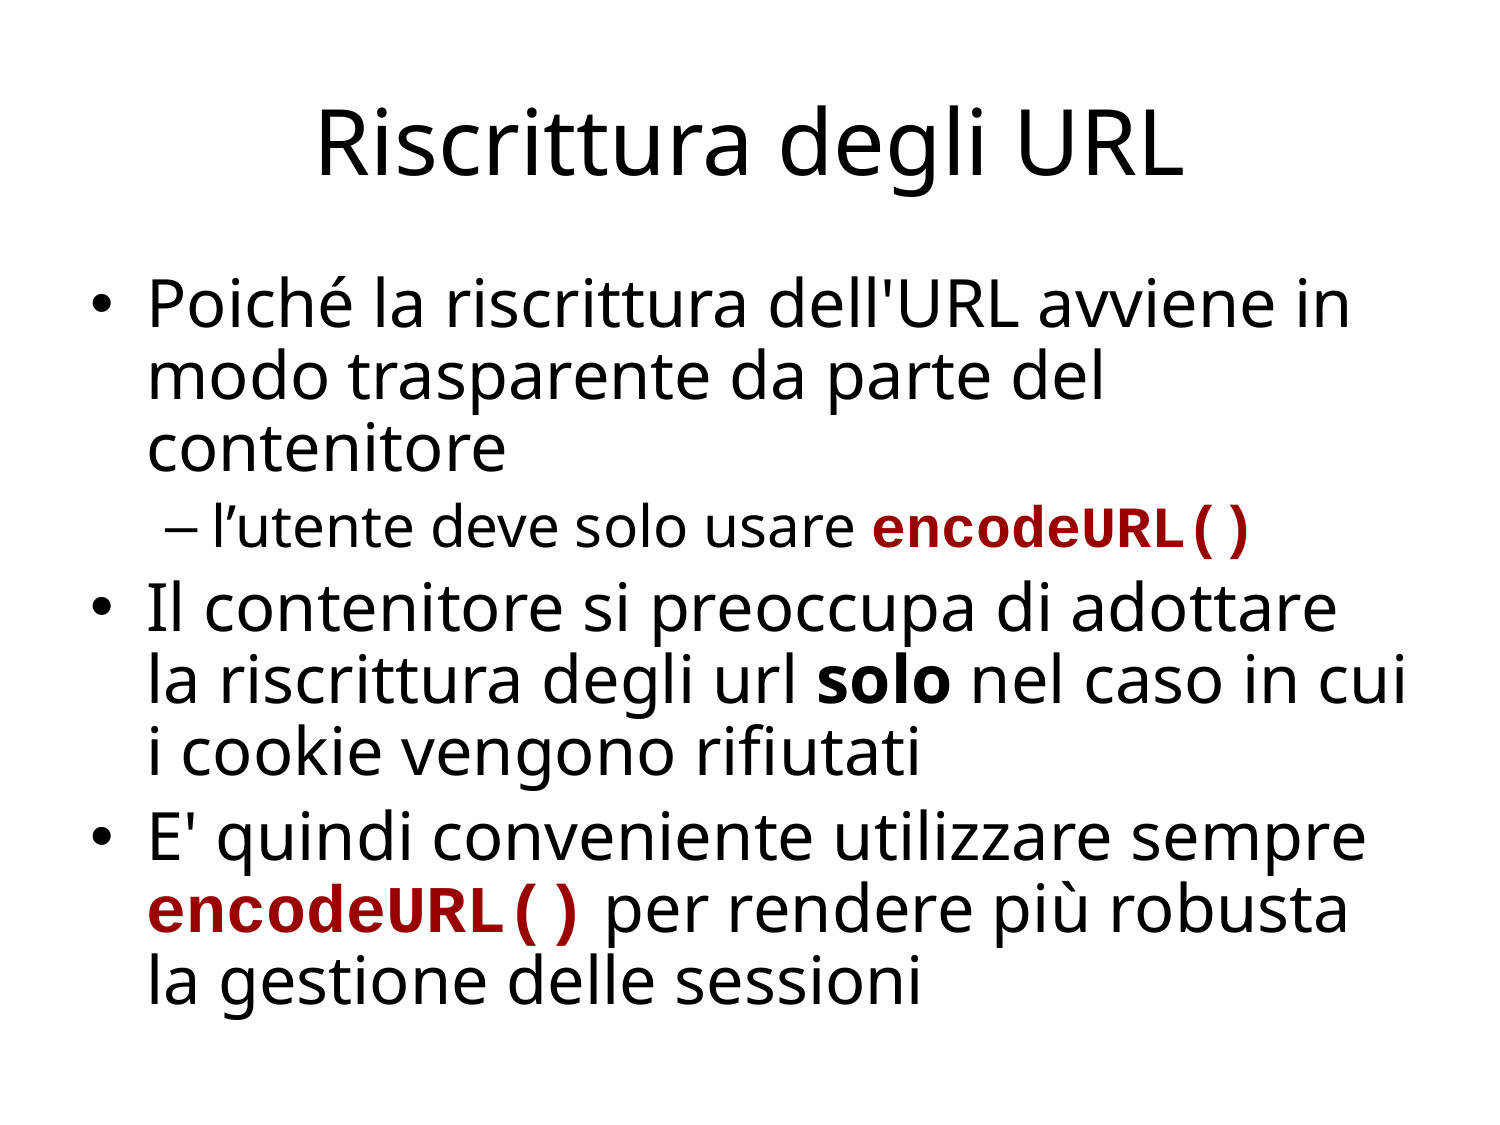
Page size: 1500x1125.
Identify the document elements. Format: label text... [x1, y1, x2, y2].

list Poiché la riscrittura dell'URL avviene in modo trasparente da parte del contenitore l’utente deve solo usare encodeURL() Il contenitore si preoccupa di adottare la riscrittura degli url solo nel caso in cui i cookie vengono rifiutati E' quindi conveniente utilizzare sempre encodeURL() per rendere più robusta la gestione delle sessioni [75, 262, 1425, 1005]
title Riscrittura degli URL [75, 45, 1425, 233]
